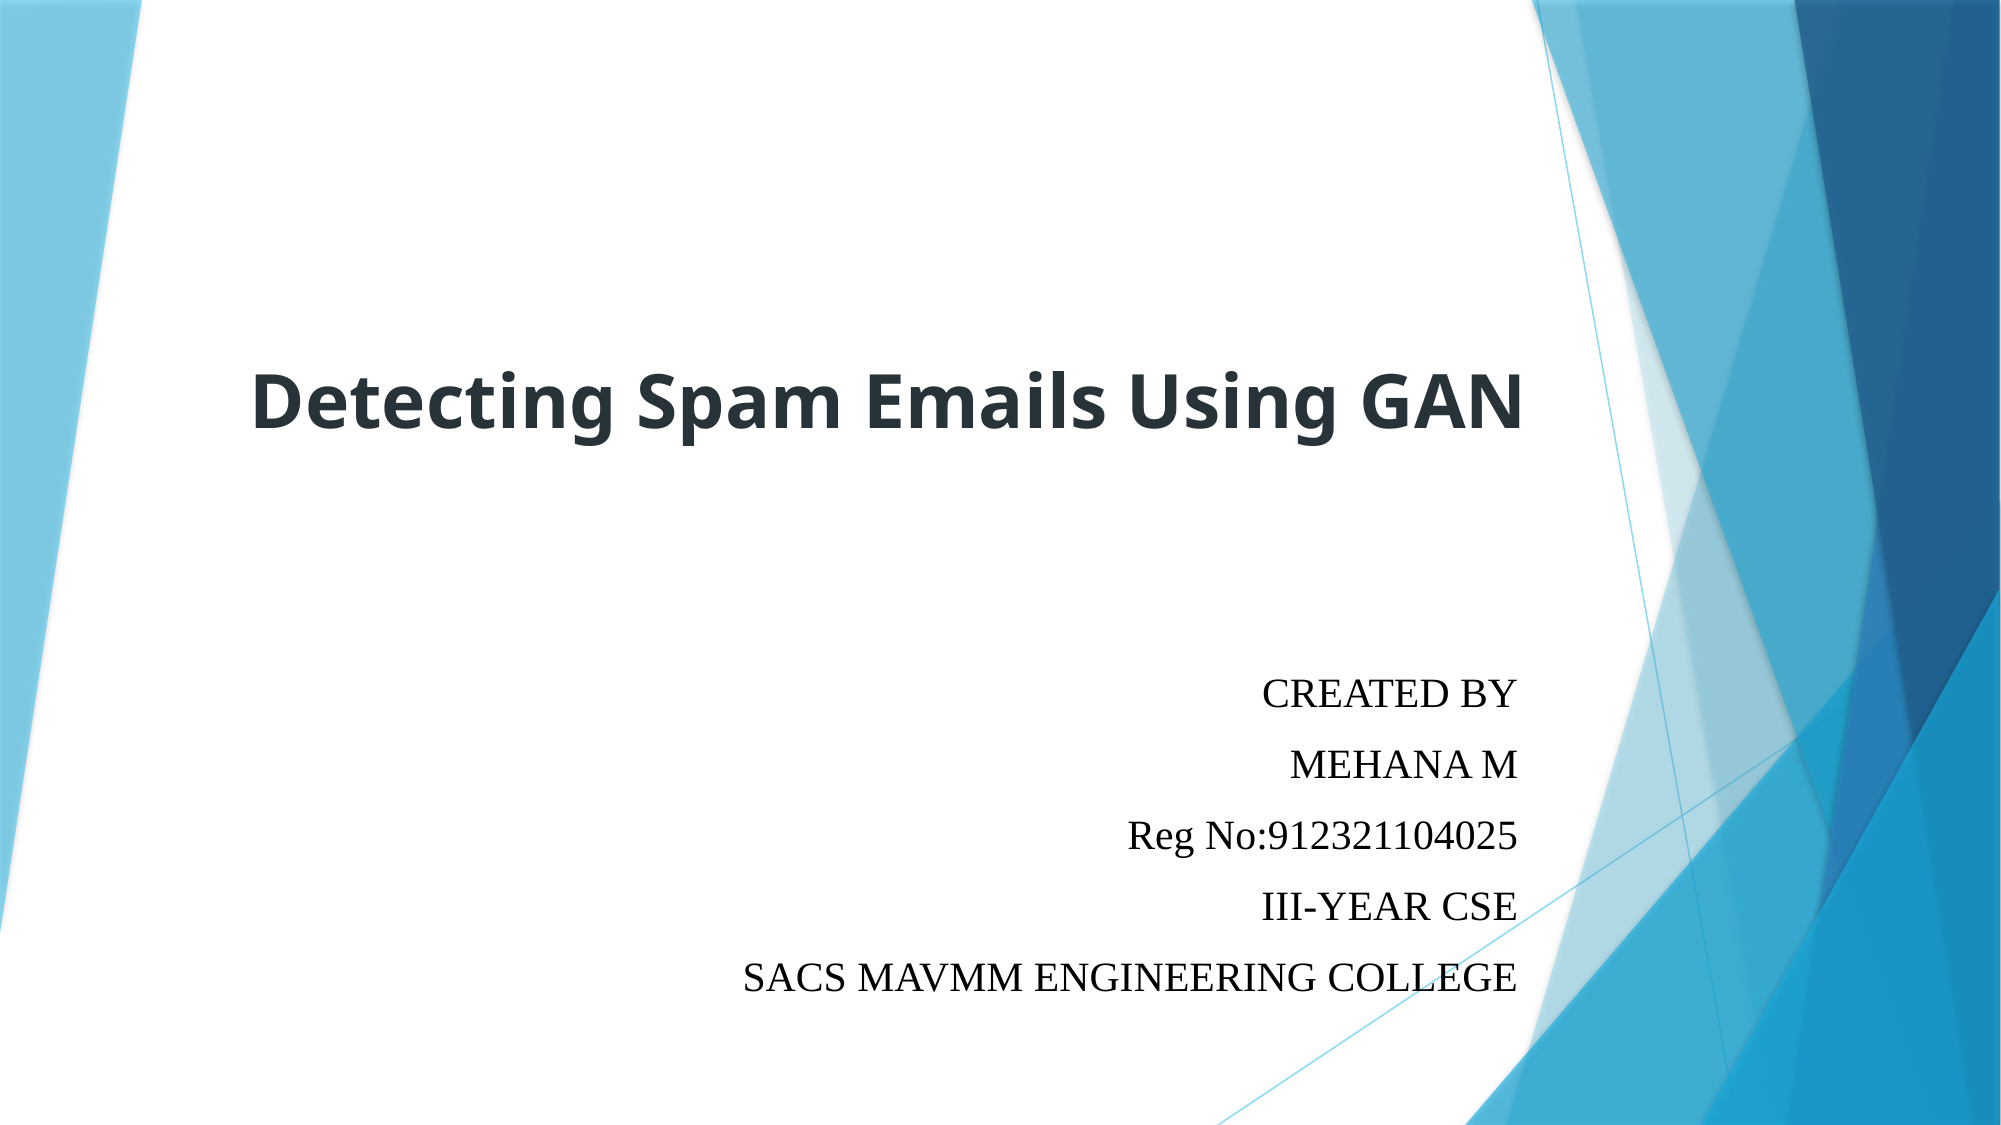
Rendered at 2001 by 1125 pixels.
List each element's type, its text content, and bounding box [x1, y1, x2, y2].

title Detecting Spam Emails Using GAN [173, 271, 1563, 542]
subtitle CREATED BY MEHANA M Reg No:912321104025 III-YEAR CSE SACS MAVMM ENGINEERING COLLEGE [259, 657, 1534, 1055]
